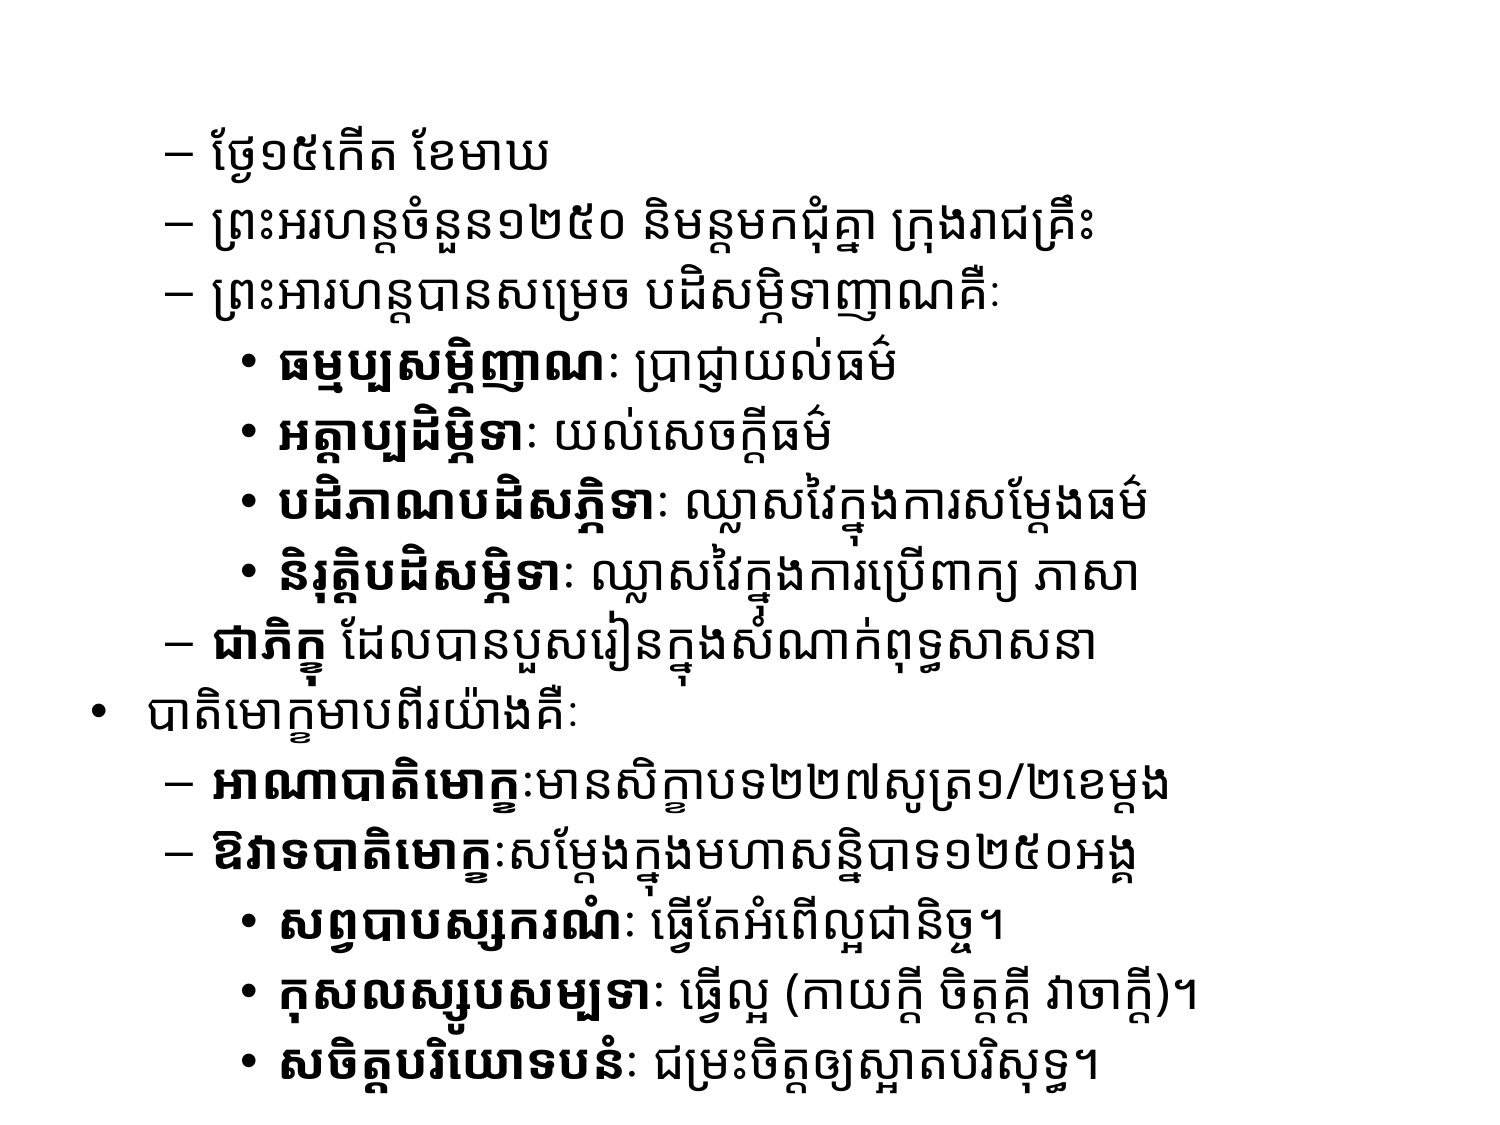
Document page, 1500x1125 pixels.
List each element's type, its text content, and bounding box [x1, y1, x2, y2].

list ថ្ងែ១៥កើត ខែមាឃ ព្រះអរហន្តចំនួន១២៥០ និមន្តមកជុំគ្នា ក្រុងរាជគ្រឹះ ព្រះអារហន្តបានសម្រេច បដិសម្ភិទាញាណគឺៈ ធម្មប្បសម្ភិញាណៈ ប្រាជ្ញាយល់ធម៌ អត្តាប្បដិម្ភិទាៈ យល់សេចក្តីធម៌ បដិភាណបដិសភ្ភិទាៈ ឈ្លាសវៃក្នុងការសម្តែងធម៌ និរុត្តិបដិសម្ភិទាៈ ឈ្លាសវៃក្នុងការប្រើពាក្យ ភាសា ជាភិក្ខុ ដែលបានបួសរៀនក្នុងសំណាក់ពុទ្ធសាសនា បាតិមោក្ខមាបពីរយ៉ាងគឺៈ អាណាបាតិមោក្ខៈមានសិក្ខាបទ២២៧សូត្រ១/២ខេម្តង ឱវាទបាតិមោក្ខៈសម្តែងក្នុងមហាសន្និបាទ១២៥០អង្គ សព្វបាបស្សករណំៈ ធ្វើតែអំពើល្អជានិច្ច។ កុសលស្សូបសម្បទាៈ ធ្វើល្អ (កាយក្តី ចិត្តគ្តី វាចាក្តី)។ សចិត្តបរិយោទបនំៈ ជម្រះចិត្តឲ្យស្អាតបរិសុទ្ធ។ [75, 112, 1425, 1125]
